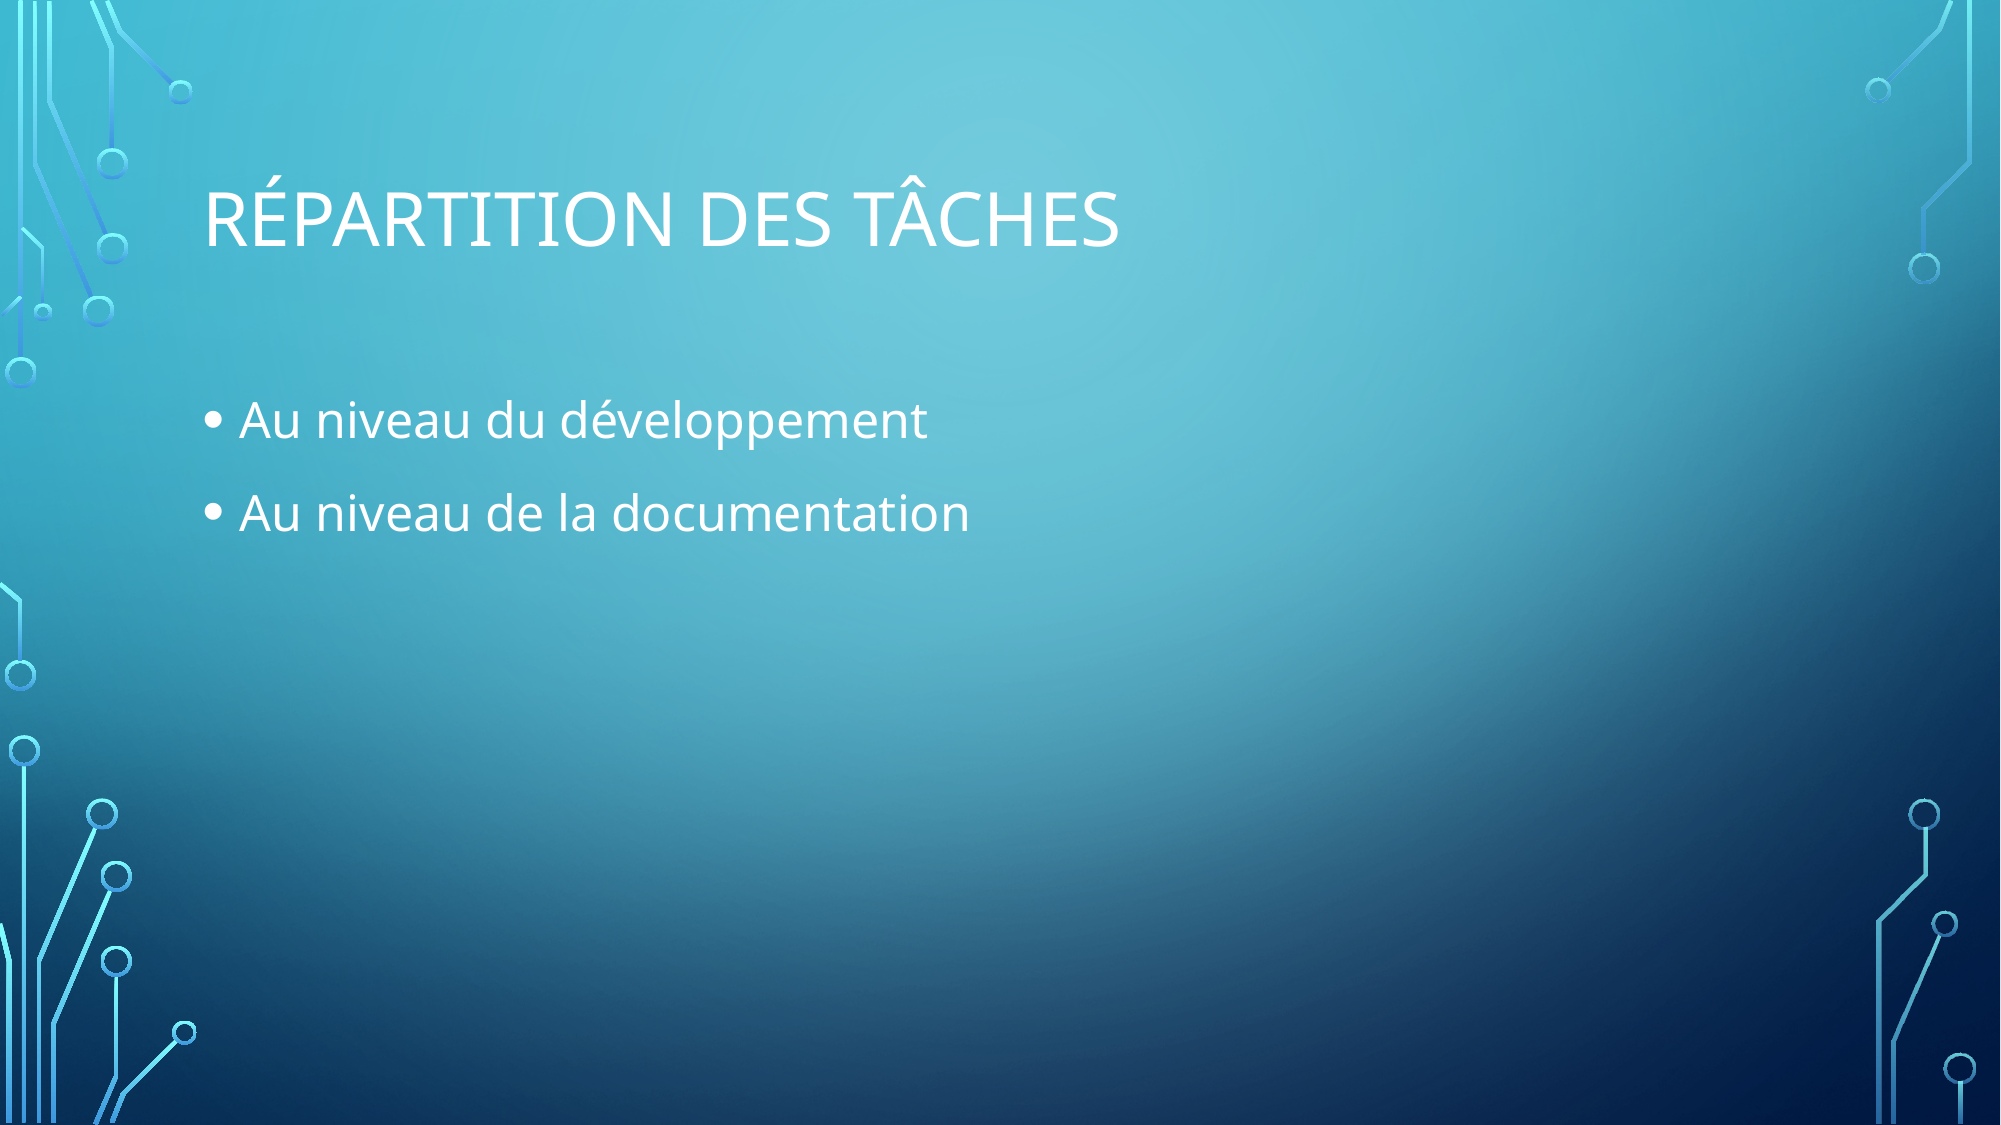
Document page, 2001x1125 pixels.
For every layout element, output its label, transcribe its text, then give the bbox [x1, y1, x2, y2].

list Au niveau du développement Au niveau de la documentation [187, 369, 1813, 950]
title Répartition des tâches [187, 101, 1813, 344]
